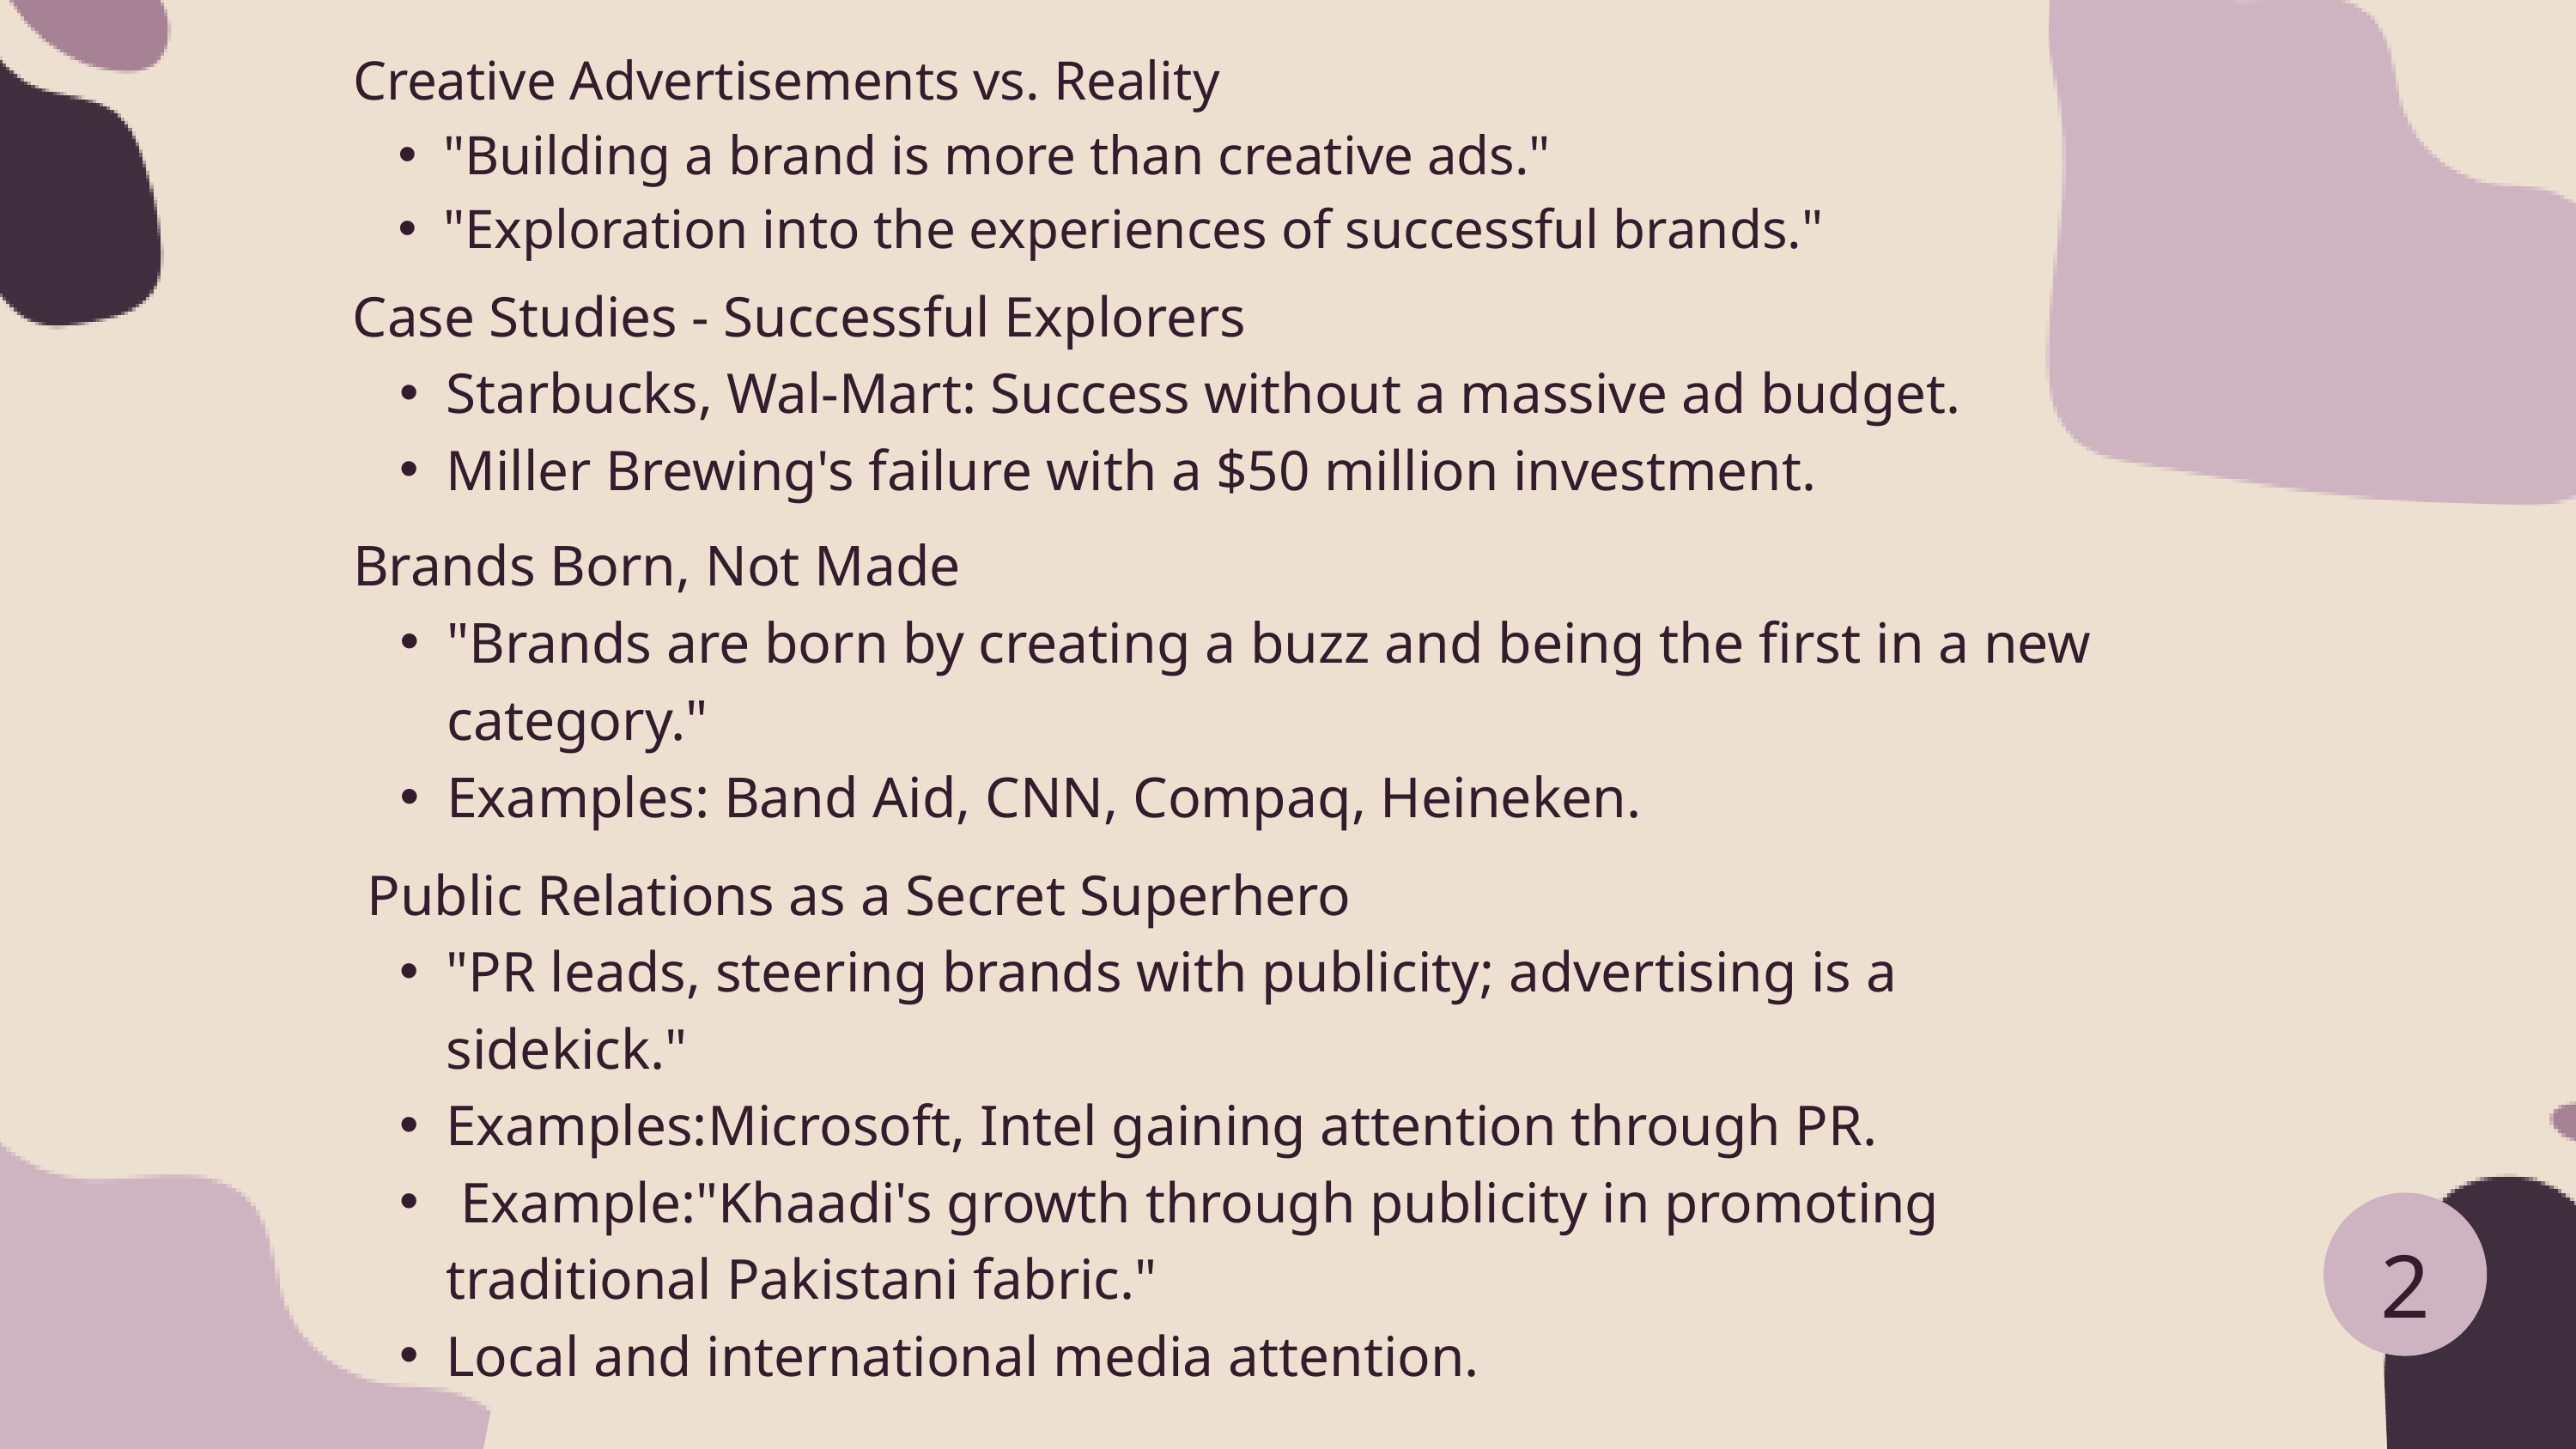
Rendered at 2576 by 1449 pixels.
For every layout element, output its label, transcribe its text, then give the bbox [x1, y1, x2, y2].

text_box Brands Born, Not Made "Brands are born by creating a buzz and being the first in a new category." Examples: Band Aid, CNN, Compaq, Heineken. [352, 519, 2129, 849]
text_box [2321, 1192, 2490, 1356]
text_box [2040, 0, 2576, 507]
text_box Public Relations as a Secret Superhero "PR leads, steering brands with publicity; advertising is a sidekick." Examples:Microsoft, Intel gaining attention through PR. Example:"Khaadi's growth through publicity in promoting traditional Pakistani fabric." Local and international media attention. [352, 849, 2129, 1449]
text_box [0, 960, 352, 1449]
text_box Case Studies - Successful Explorers Starbucks, Wal-Mart: Success without a massive ad budget. Miller Brewing's failure with a $50 million investment. [352, 270, 2248, 655]
text_box [2372, 1100, 2576, 1449]
text_box Creative Advertisements vs. Reality "Building a brand is more than creative ads." "Exploration into the experiences of successful brands." [352, 36, 2048, 270]
text_box [0, 0, 172, 330]
